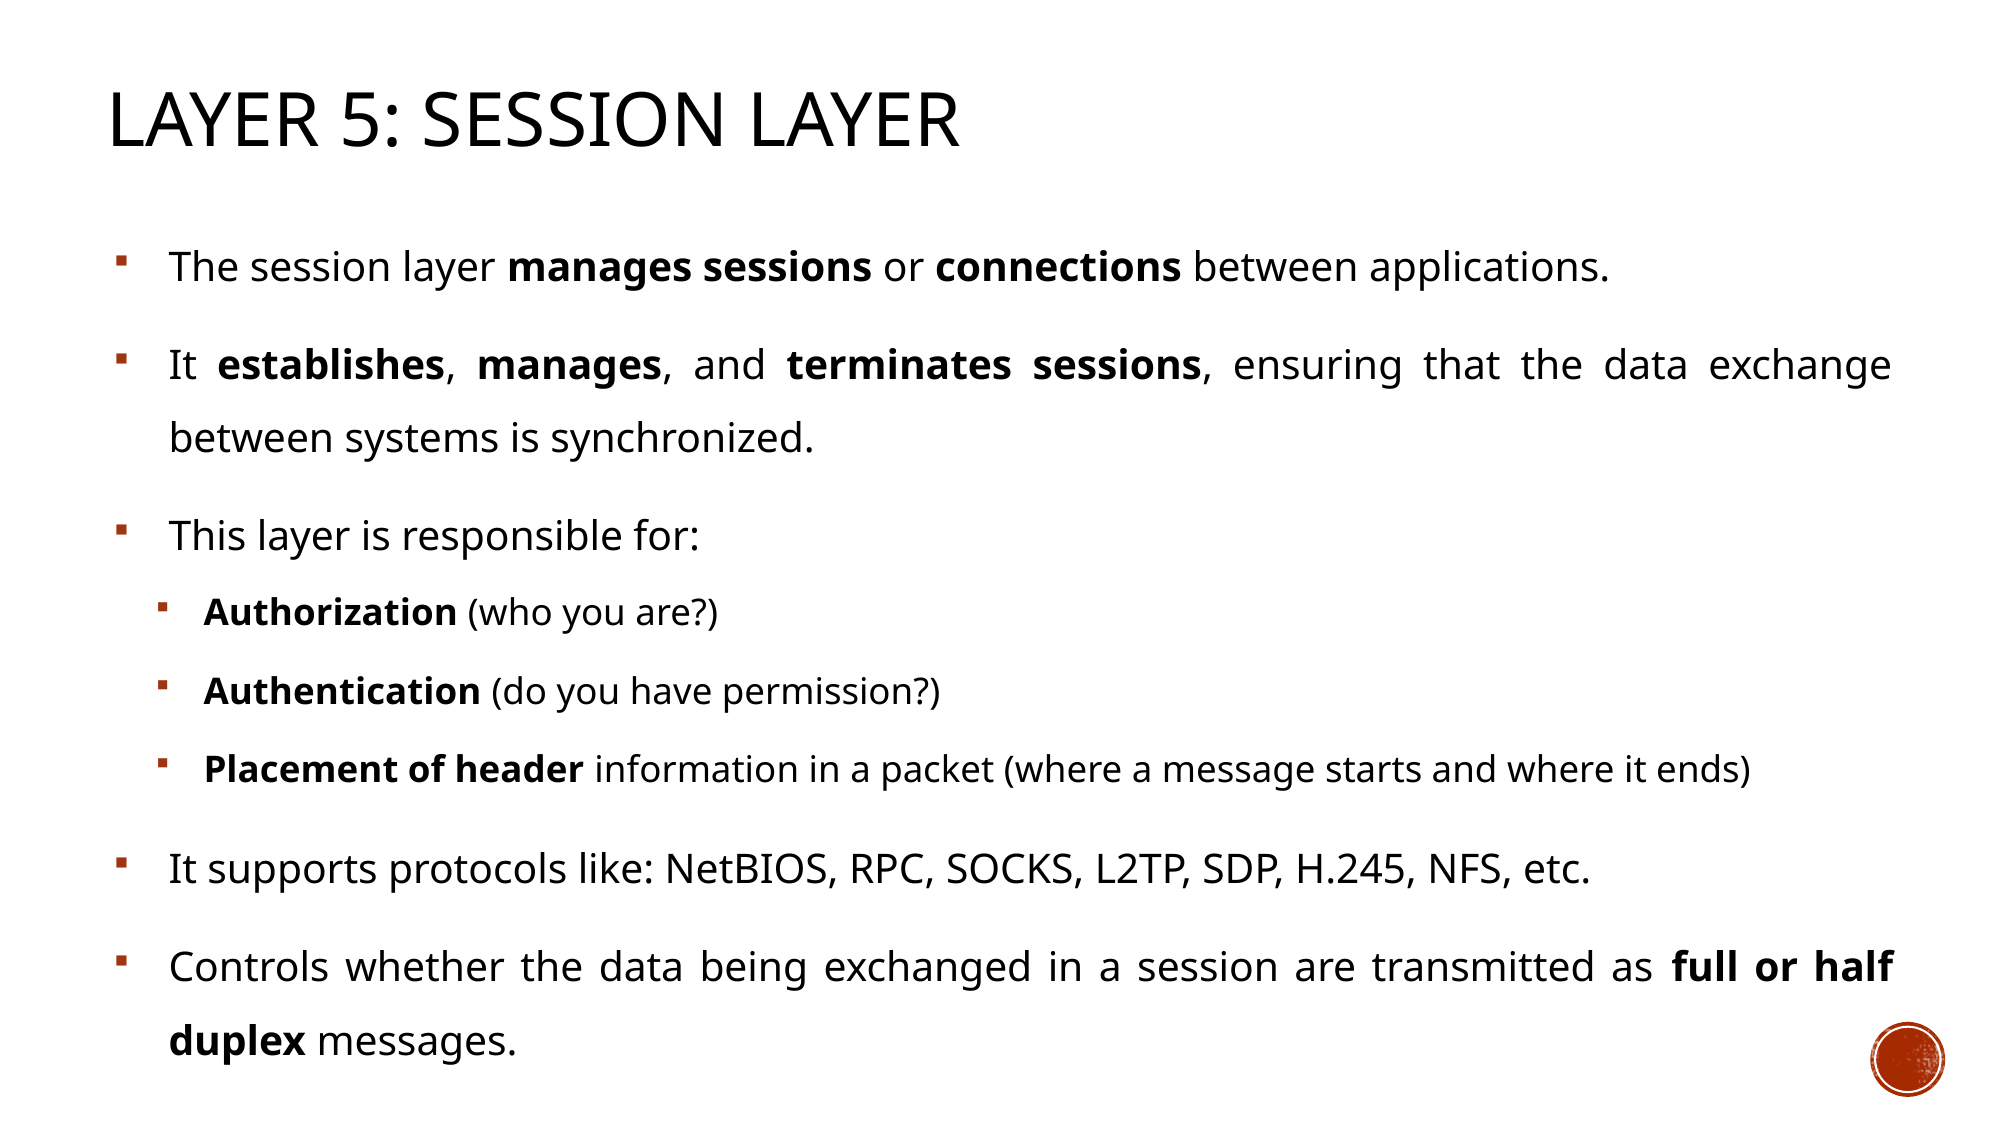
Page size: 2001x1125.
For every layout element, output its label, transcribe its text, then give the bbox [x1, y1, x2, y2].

title Layer 5: Session layer [91, 36, 1856, 209]
list The session layer manages sessions or connections between applications. It establishes, manages, and terminates sessions, ensuring that the data exchange between systems is synchronized. This layer is responsible for: Authorization (who you are?) Authentication (do you have permission?) Placement of header information in a packet (where a message starts and where it ends) It supports protocols like: NetBIOS, RPC, SOCKS, L2TP, SDP, H.245, NFS, etc. Controls whether the data being exchanged in a session are transmitted as full or half duplex messages. [98, 208, 1909, 1077]
